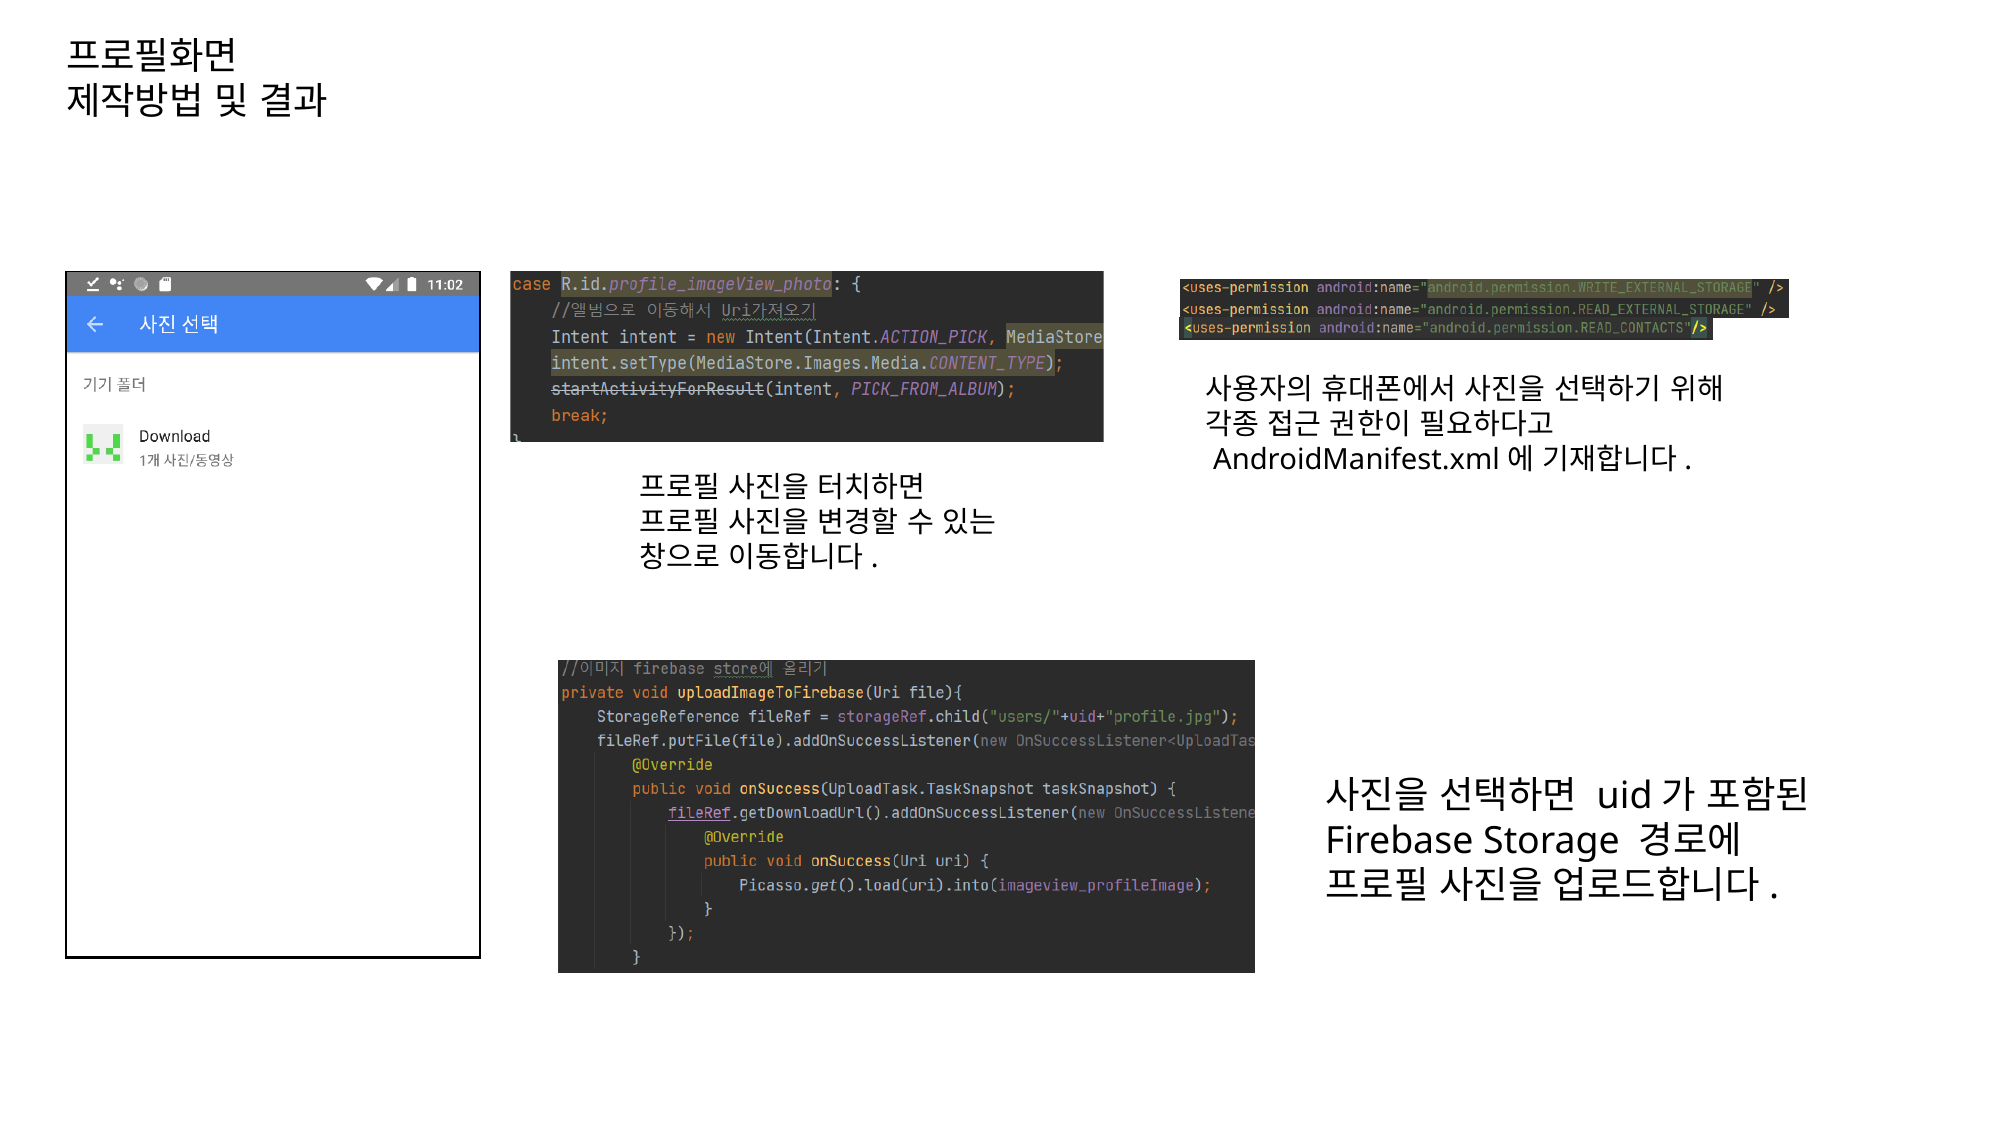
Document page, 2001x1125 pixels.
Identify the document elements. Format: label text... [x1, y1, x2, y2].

picture [558, 660, 1255, 974]
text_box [1179, 279, 1789, 341]
text_box 프로필 사진을 터치하면 프로필 사진을 변경할 수 있는 창으로 이동합니다. [624, 461, 1020, 581]
picture [510, 271, 1104, 442]
text_box 사용자의 휴대폰에서 사진을 선택하기 위해 각종 접근 권한이 필요하다고 AndroidManifest.xml에 기재합니다. [1190, 363, 1740, 483]
picture [65, 271, 481, 959]
text_box 사진을 선택하면 uid가 포함된 Firebase Storage 경로에 프로필 사진을 업로드합니다. [1310, 763, 1836, 914]
text_box 프로필화면 제작방법 및 결과 [51, 24, 344, 130]
